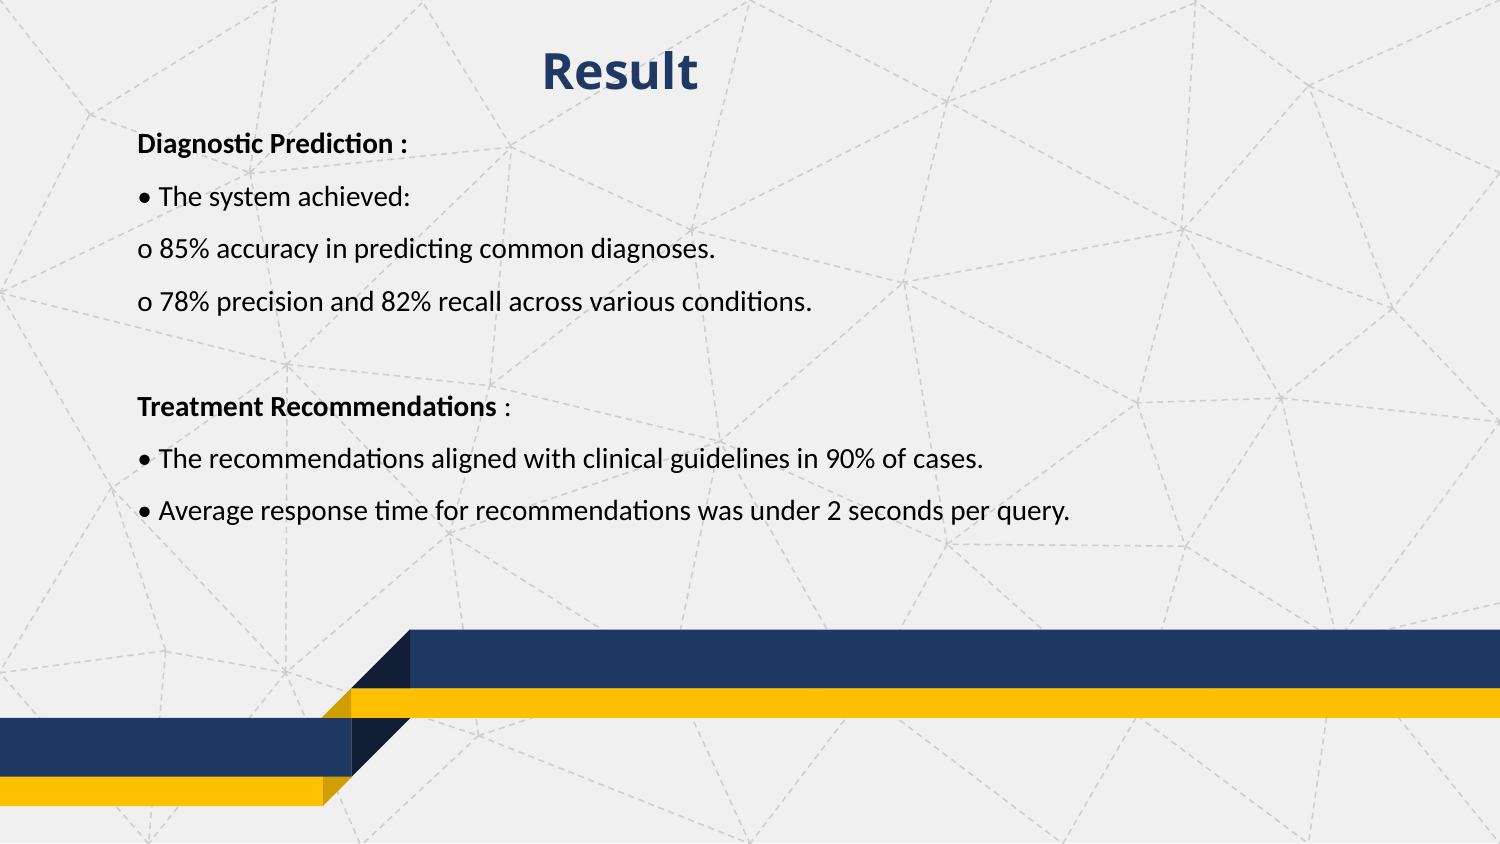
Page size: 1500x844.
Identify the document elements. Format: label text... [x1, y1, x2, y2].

text_box Result [527, 32, 1233, 227]
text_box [0, 629, 1500, 807]
text_box Diagnostic Prediction : • The system achieved: o 85% accuracy in predicting common diagnoses. o 78% precision and 82% recall across various conditions. Treatment Recommendations : • The recommendations aligned with clinical guidelines in 90% of cases. • Average response time for recommendations was under 2 seconds per query. [122, 64, 1404, 613]
